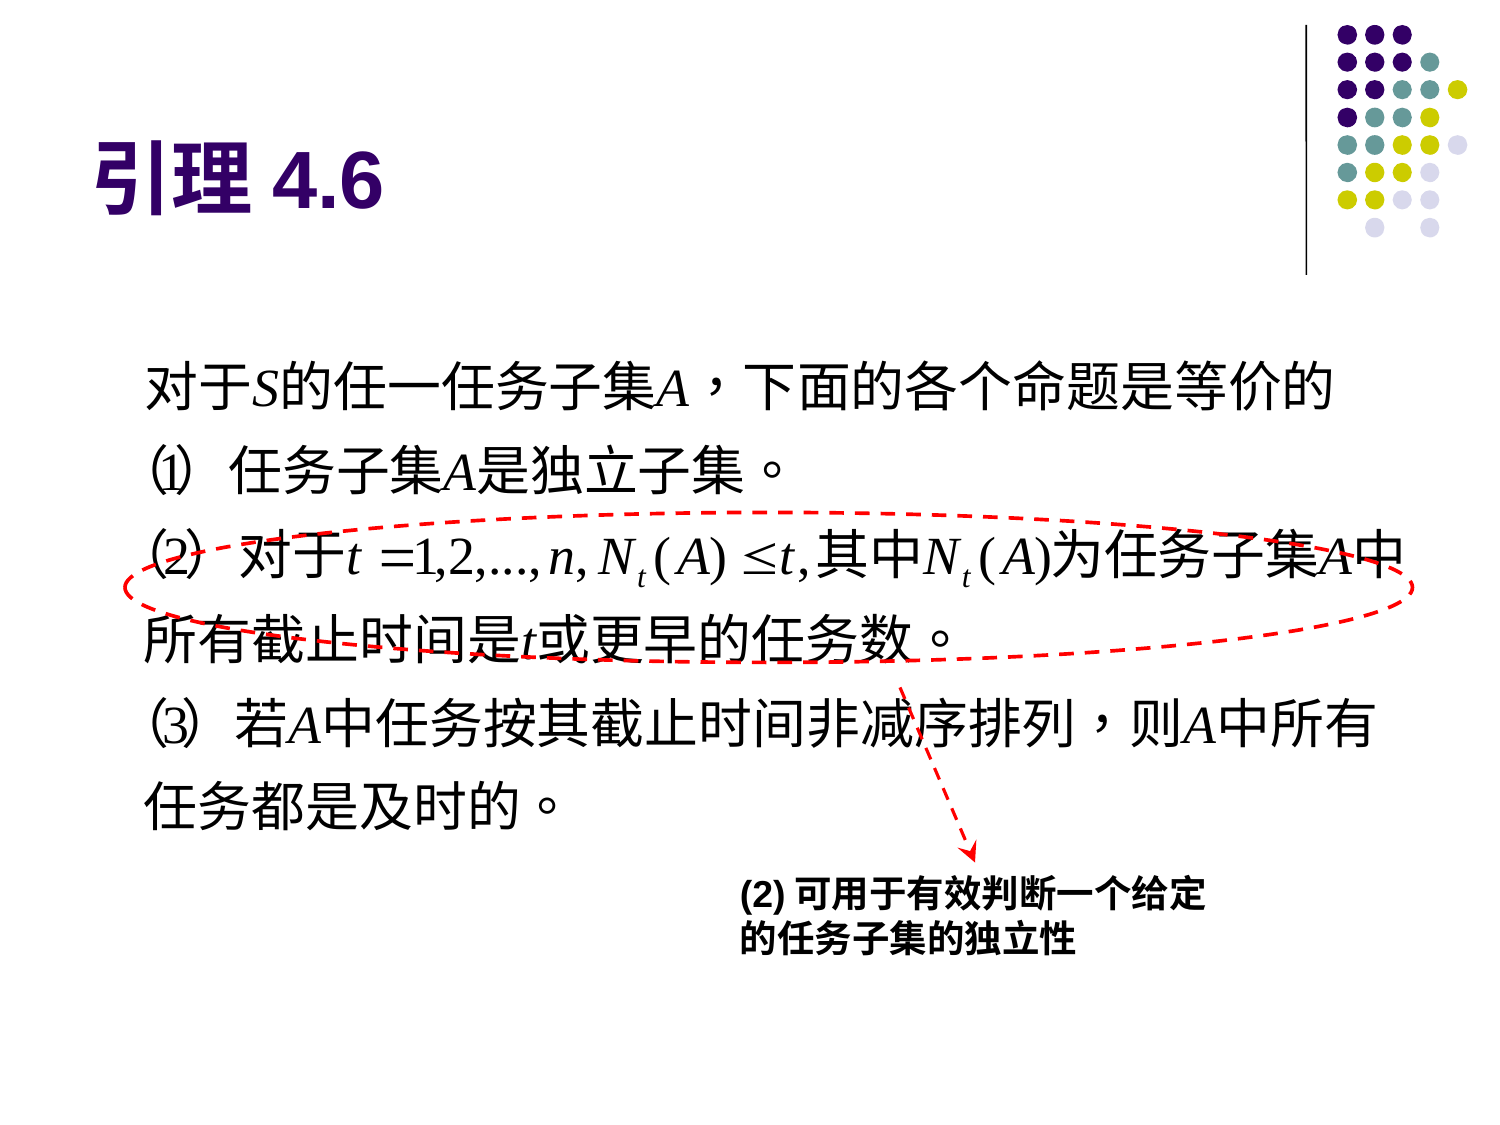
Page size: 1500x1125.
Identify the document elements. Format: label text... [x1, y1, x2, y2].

text_box [962, 852, 976, 862]
text_box (2)可用于有效判断一个给定的任务子集的独立性 [724, 862, 1238, 968]
title 引理4.6 [75, 20, 1313, 233]
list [137, 349, 1413, 844]
text_box [124, 576, 132, 599]
